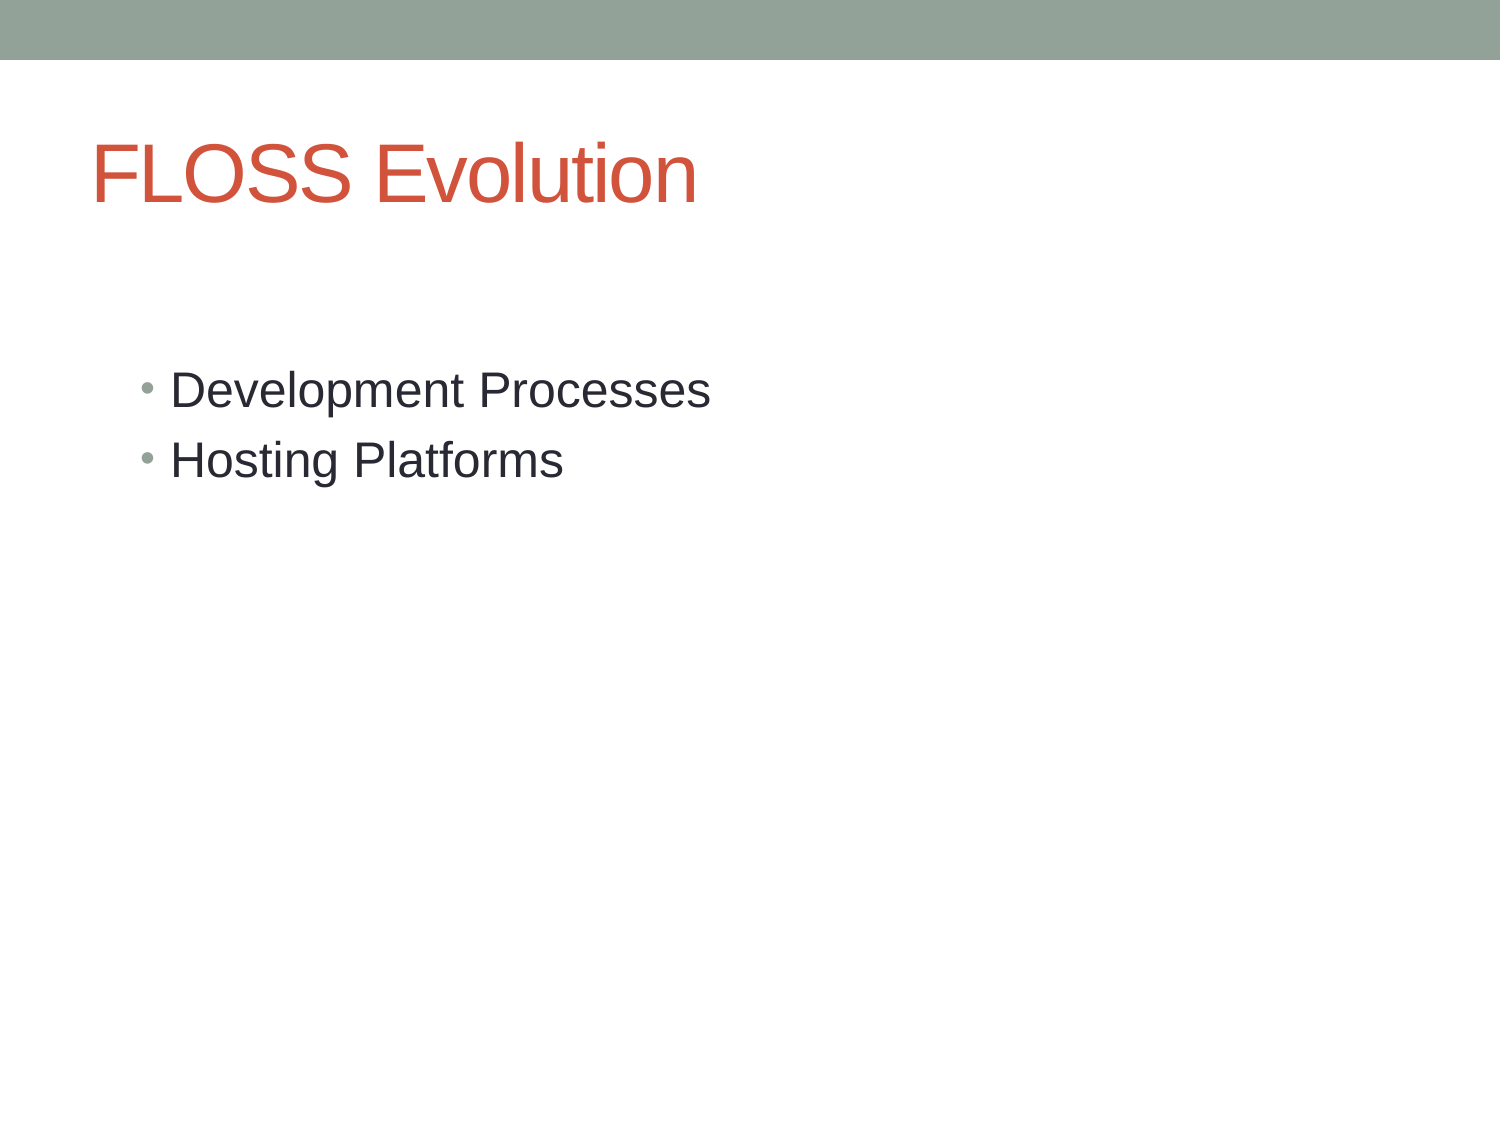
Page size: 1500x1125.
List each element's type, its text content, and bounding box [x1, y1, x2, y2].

list Development Processes Hosting Platforms [125, 350, 1338, 525]
title FLOSS Evolution [75, 87, 1425, 250]
